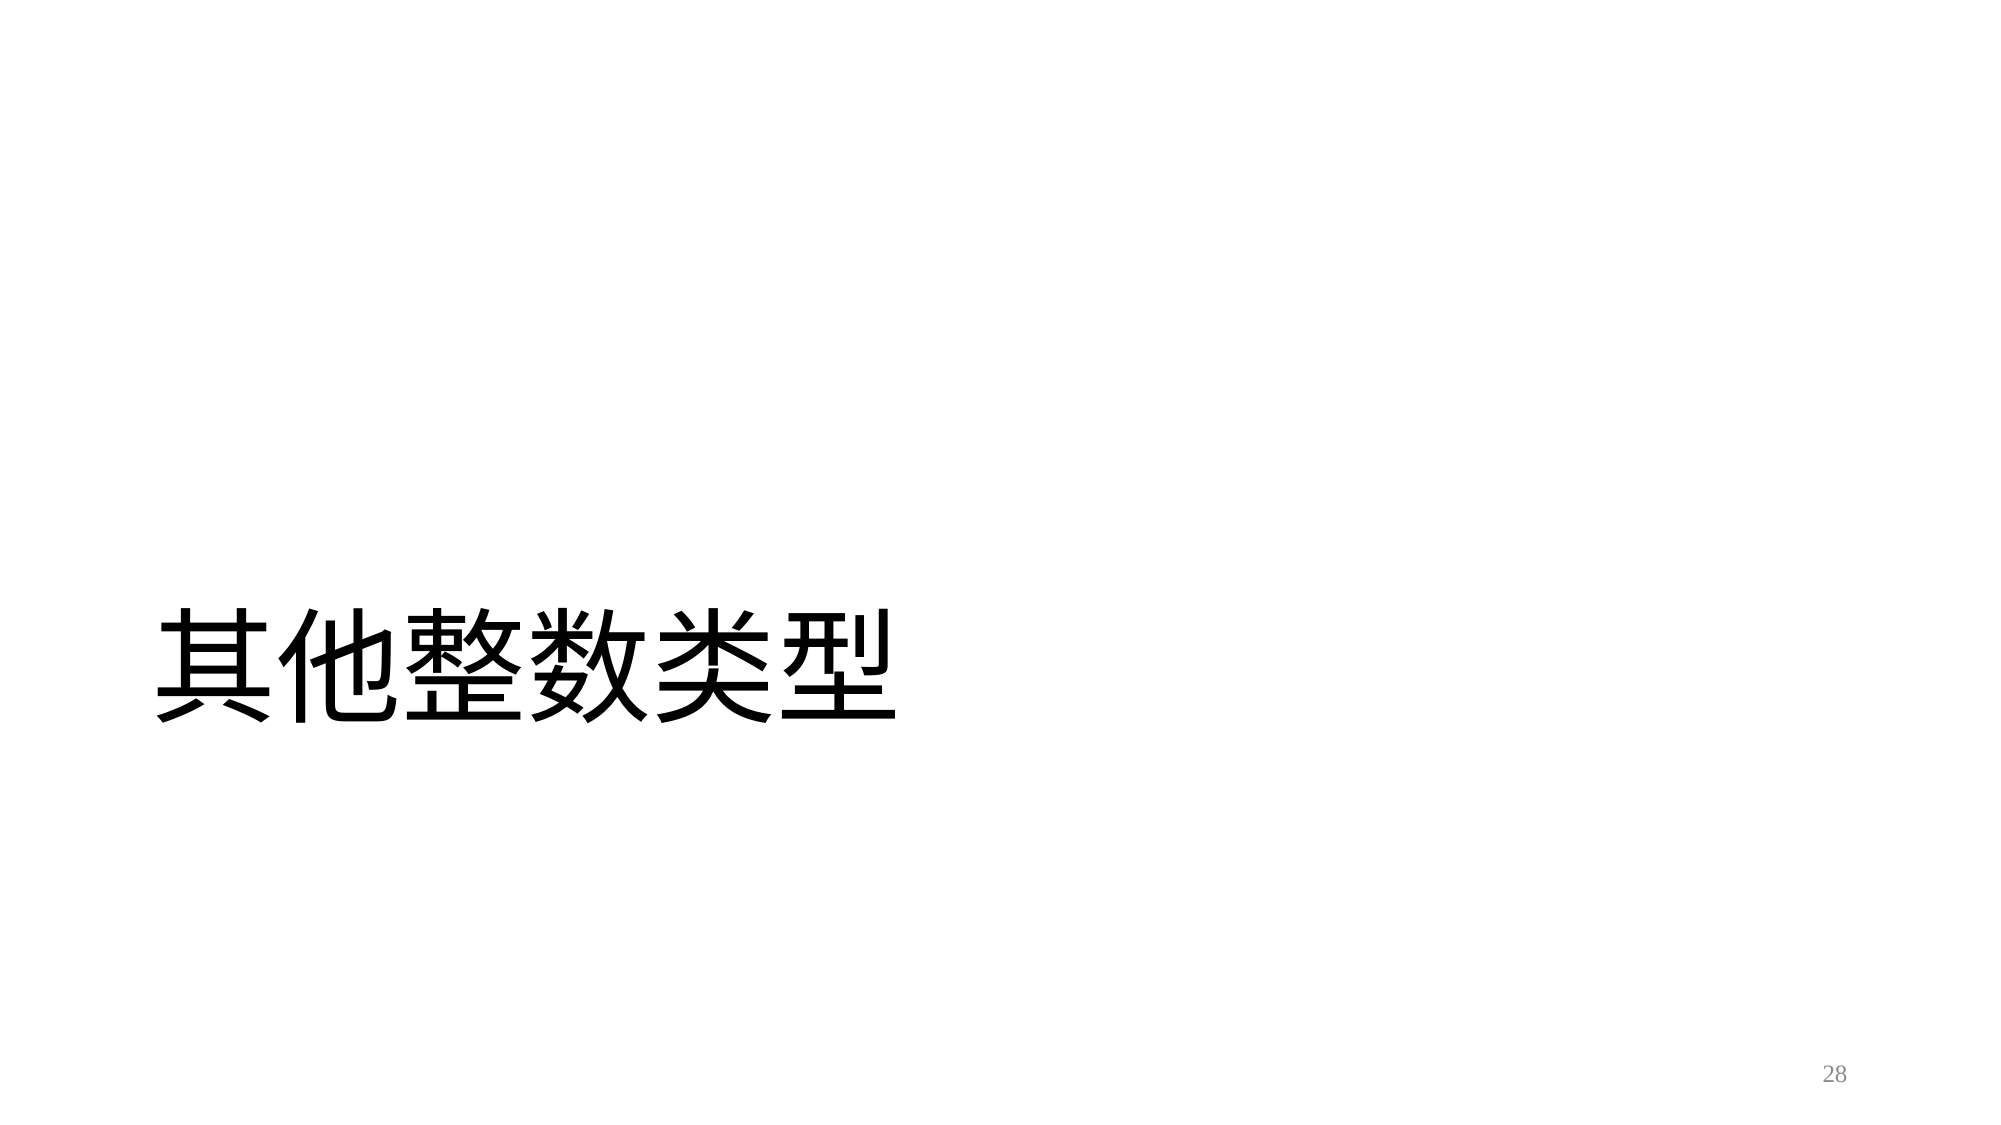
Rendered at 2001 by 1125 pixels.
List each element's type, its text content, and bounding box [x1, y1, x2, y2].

slide_number 28 [1740, 1042, 1863, 1103]
title 其他整数类型 [136, 280, 1862, 749]
